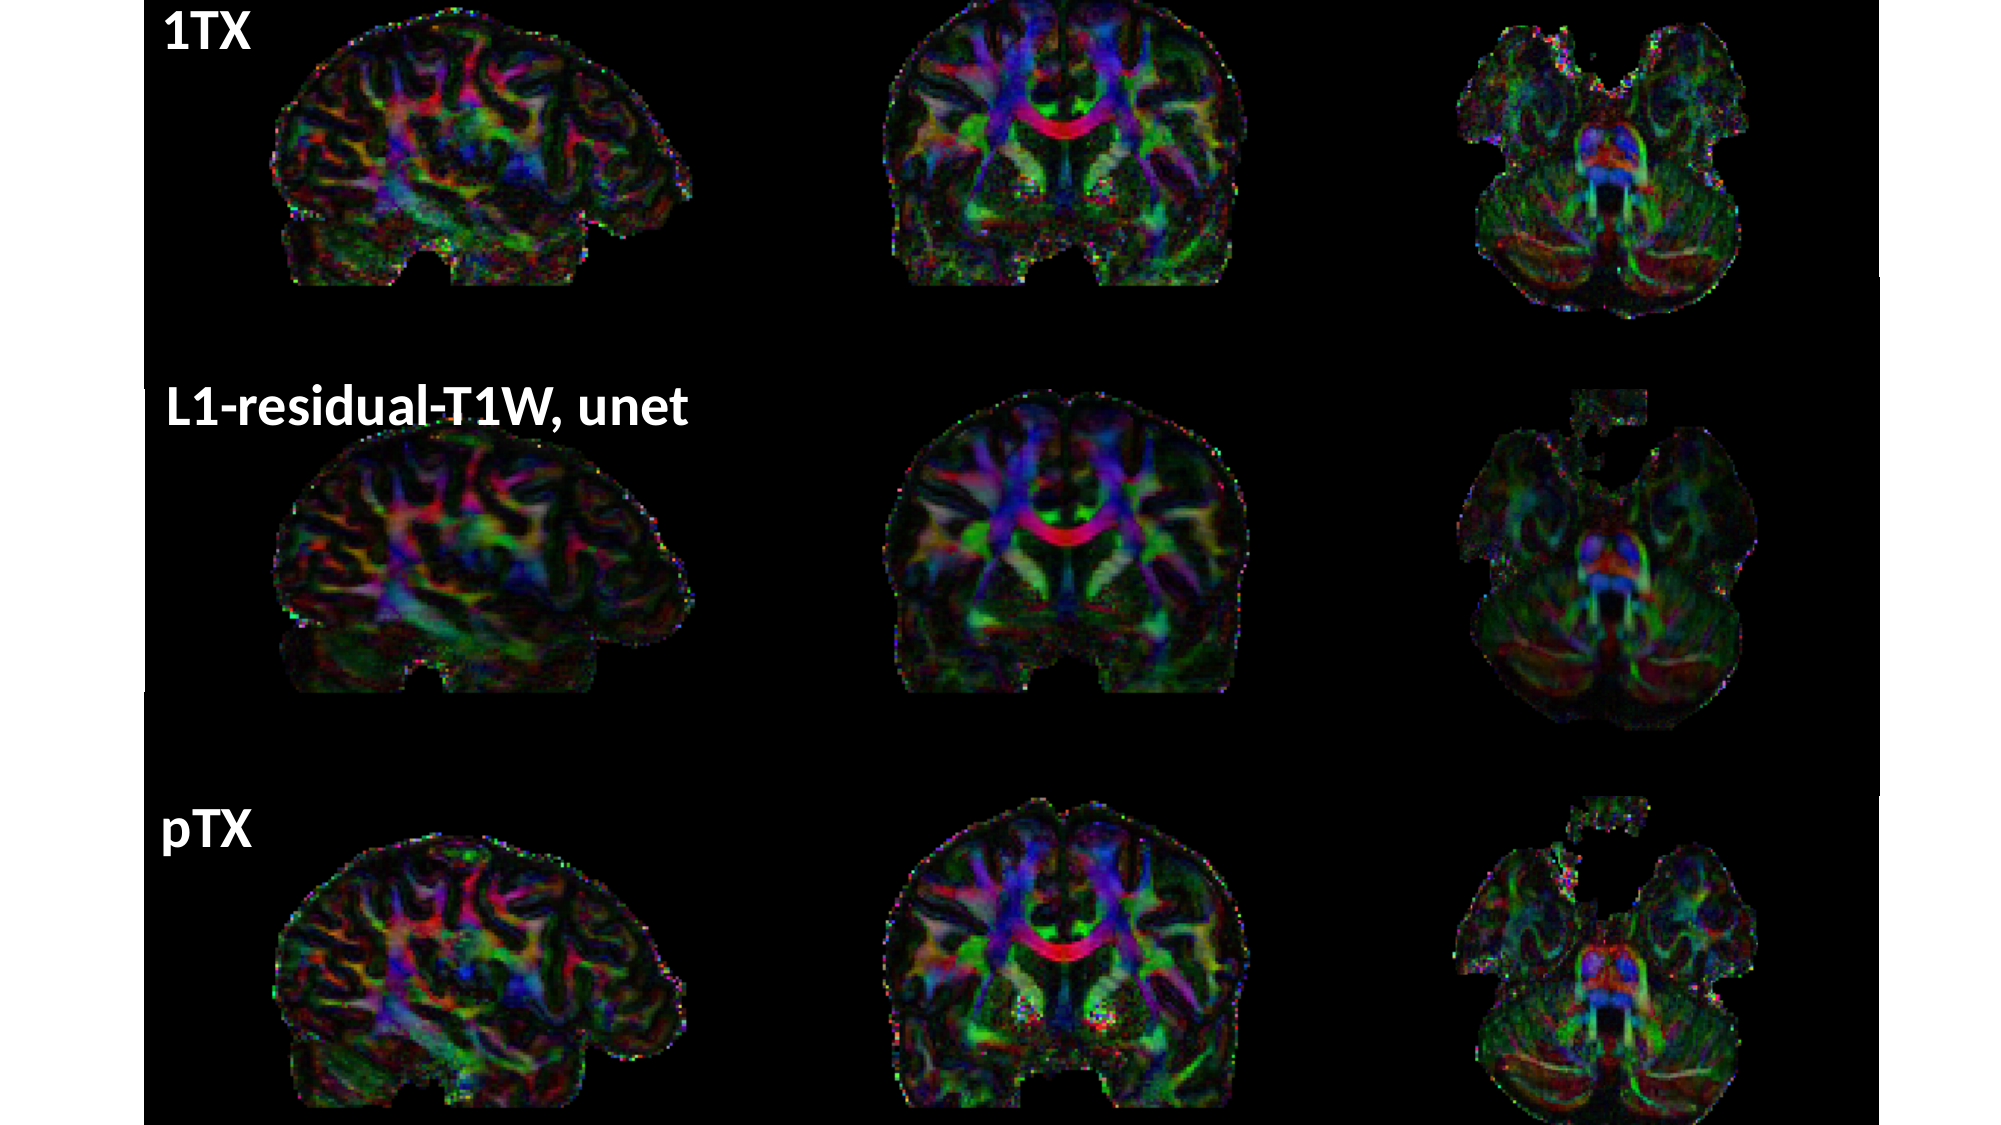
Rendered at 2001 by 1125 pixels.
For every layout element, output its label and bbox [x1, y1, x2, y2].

picture [144, 0, 1880, 1125]
